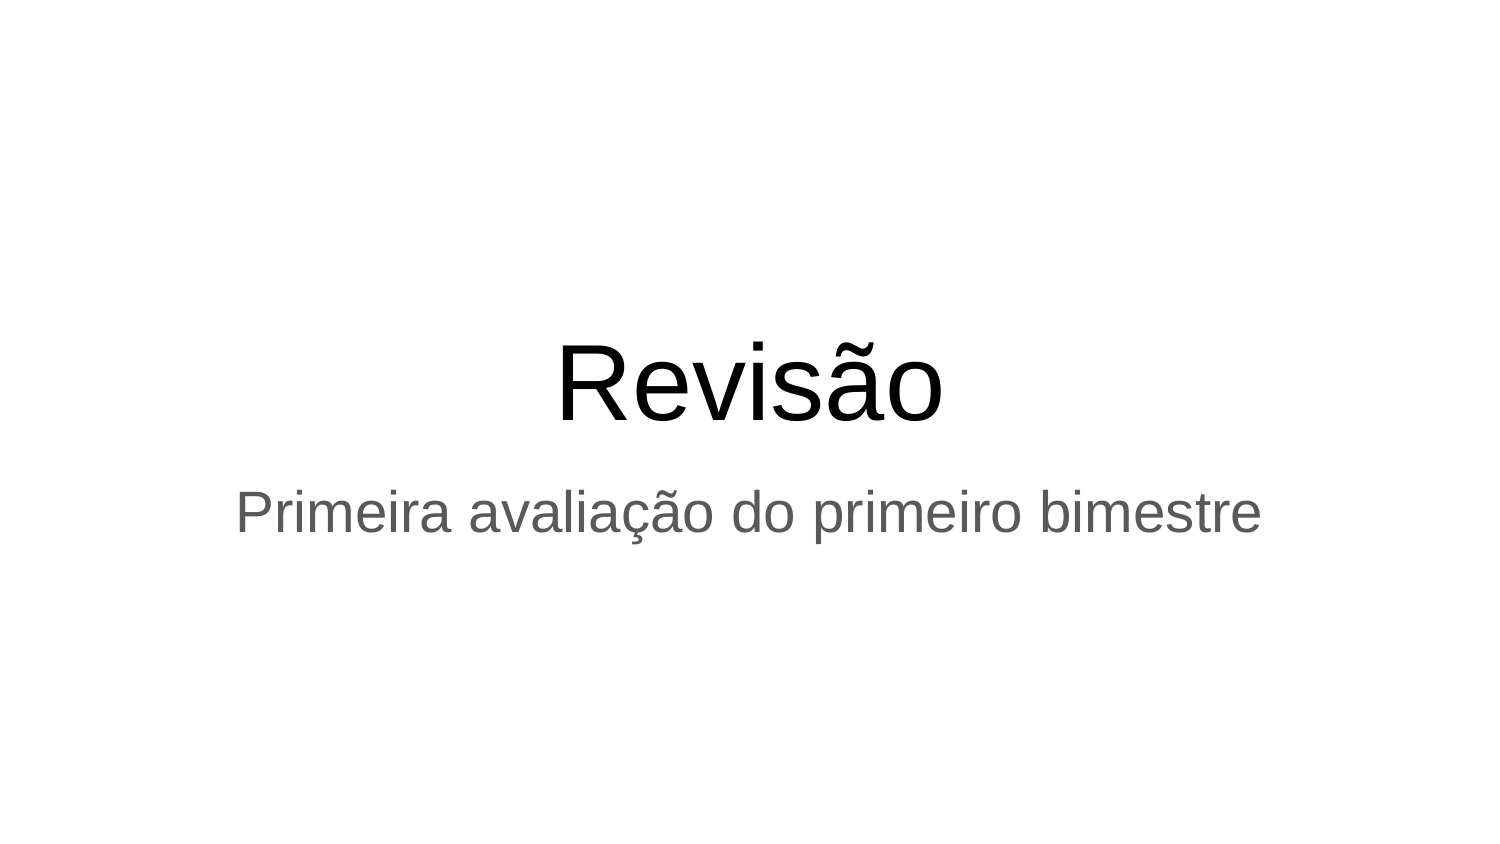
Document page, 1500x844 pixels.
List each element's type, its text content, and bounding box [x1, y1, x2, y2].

subtitle Primeira avaliação do primeiro bimestre [51, 464, 1449, 595]
title Revisão [51, 122, 1449, 459]
